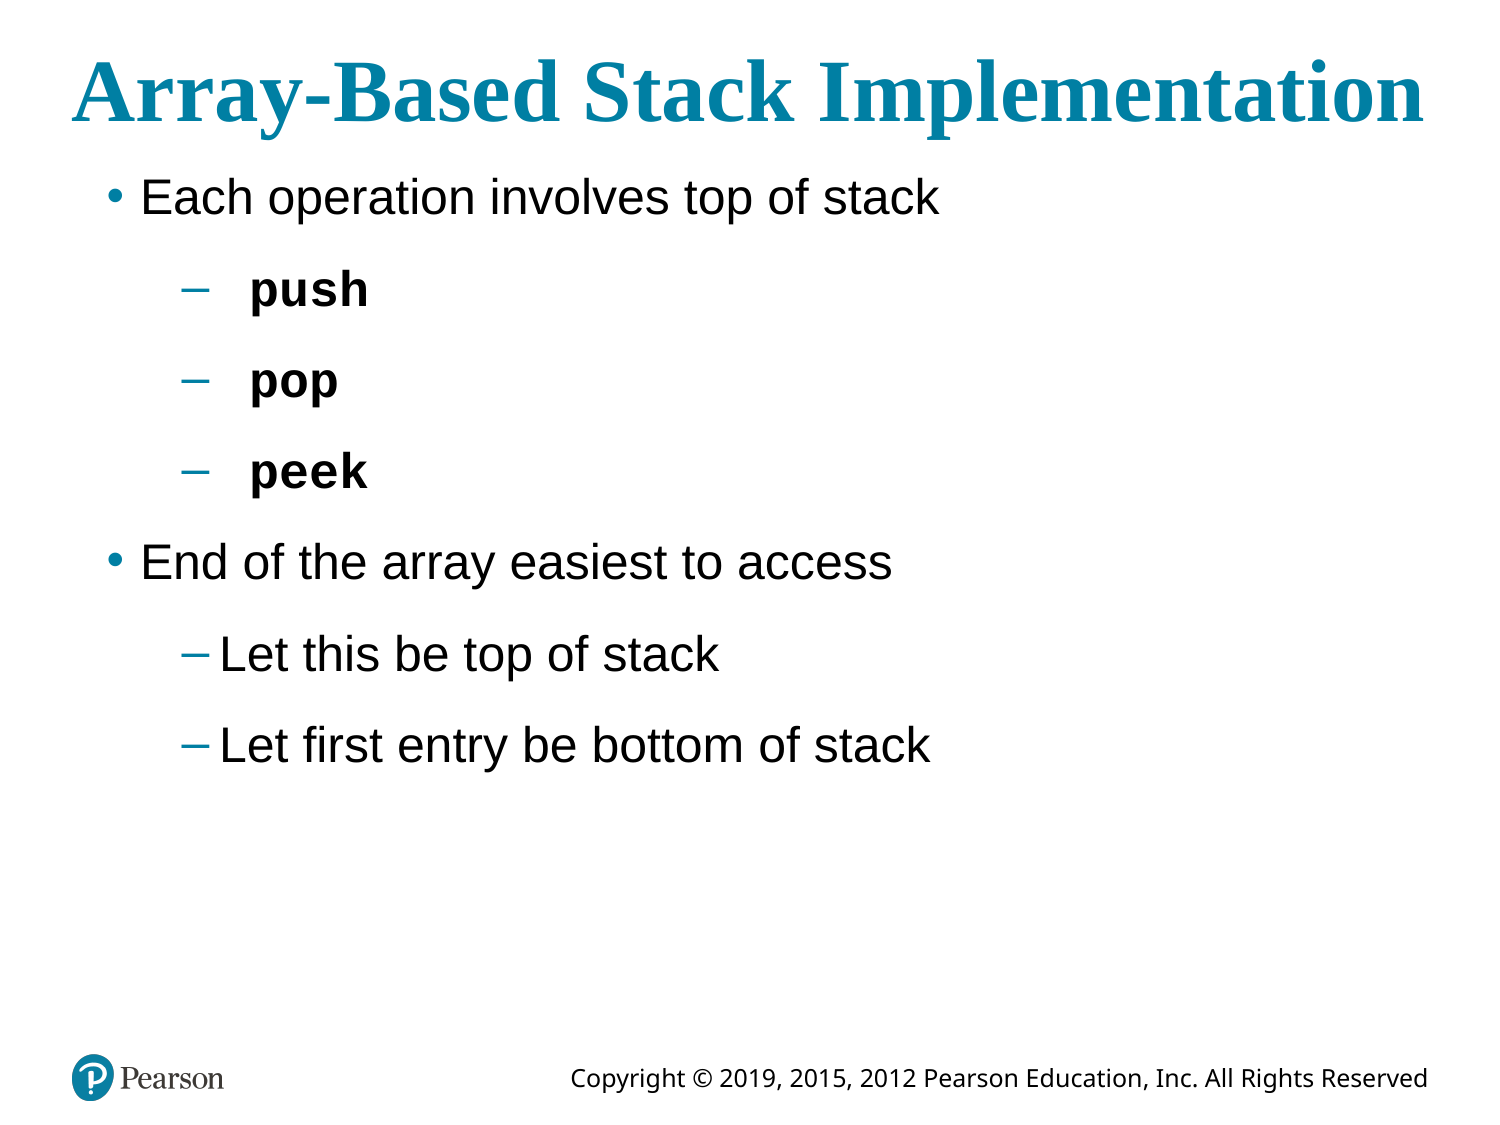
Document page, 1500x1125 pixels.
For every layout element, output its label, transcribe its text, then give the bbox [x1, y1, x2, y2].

picture [98, 1054, 224, 1101]
picture [72, 1054, 88, 1070]
list Each operation involves top of stack push pop peek End of the array easiest to access Let this be top of stack Let first entry be bottom of stack [74, 149, 1426, 976]
picture [72, 1087, 83, 1101]
picture [80, 1063, 106, 1088]
title Array-Based Stack Implementation [56, 11, 1444, 156]
